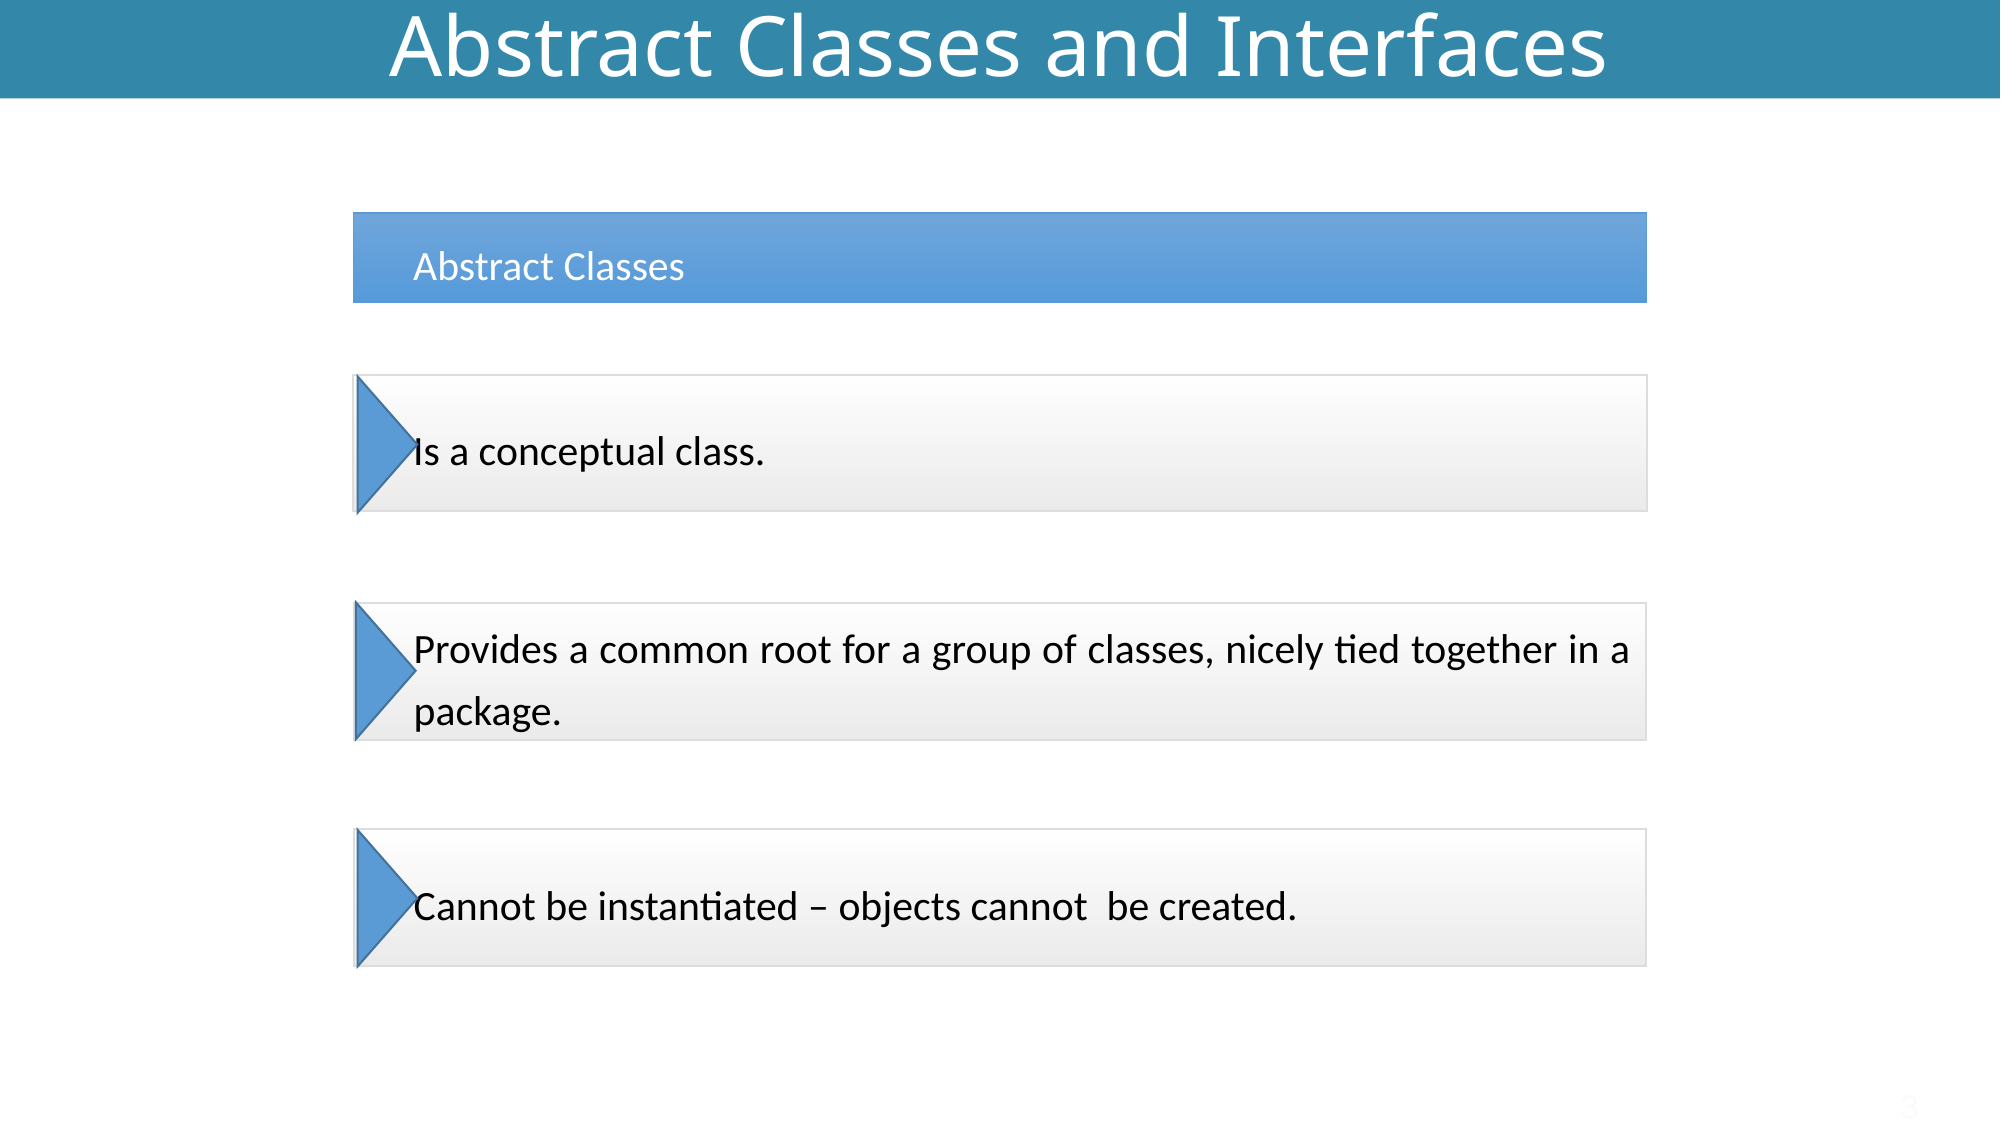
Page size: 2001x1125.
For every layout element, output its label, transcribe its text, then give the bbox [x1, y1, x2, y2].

title Abstract Classes and Interfaces [0, 0, 2000, 99]
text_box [353, 829, 1647, 967]
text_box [353, 602, 1647, 740]
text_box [353, 374, 1647, 513]
text_box Abstract Classes [353, 212, 1647, 303]
